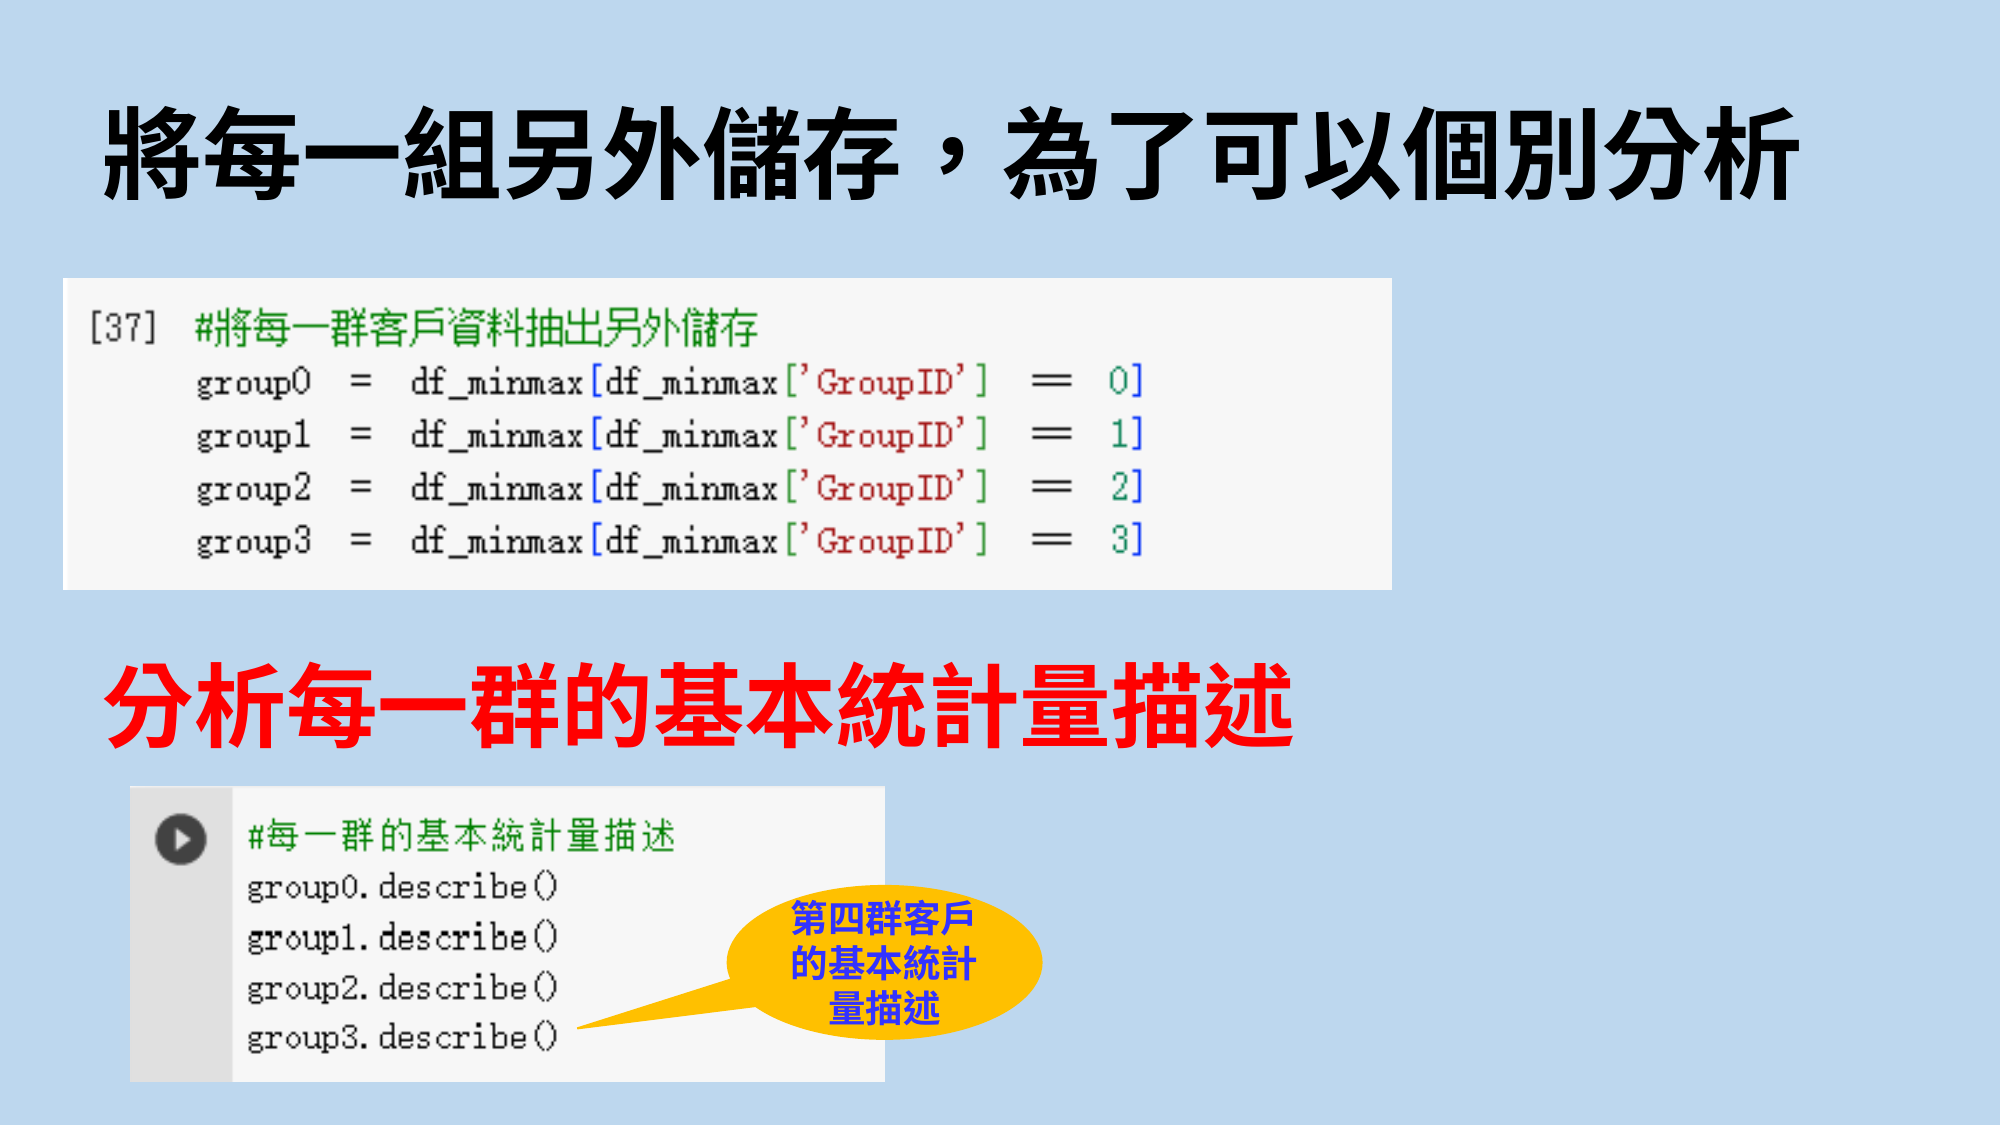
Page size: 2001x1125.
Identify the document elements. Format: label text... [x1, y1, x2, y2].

picture [130, 786, 885, 1082]
text_box 分析每一群的基本統計量描述 [87, 600, 1878, 767]
text_box 第四群客戶的基本統計量描述 [885, 884, 1043, 1040]
picture [63, 278, 1392, 590]
title 將每一組另外儲存，為了可以個別分析 [87, 52, 1878, 219]
